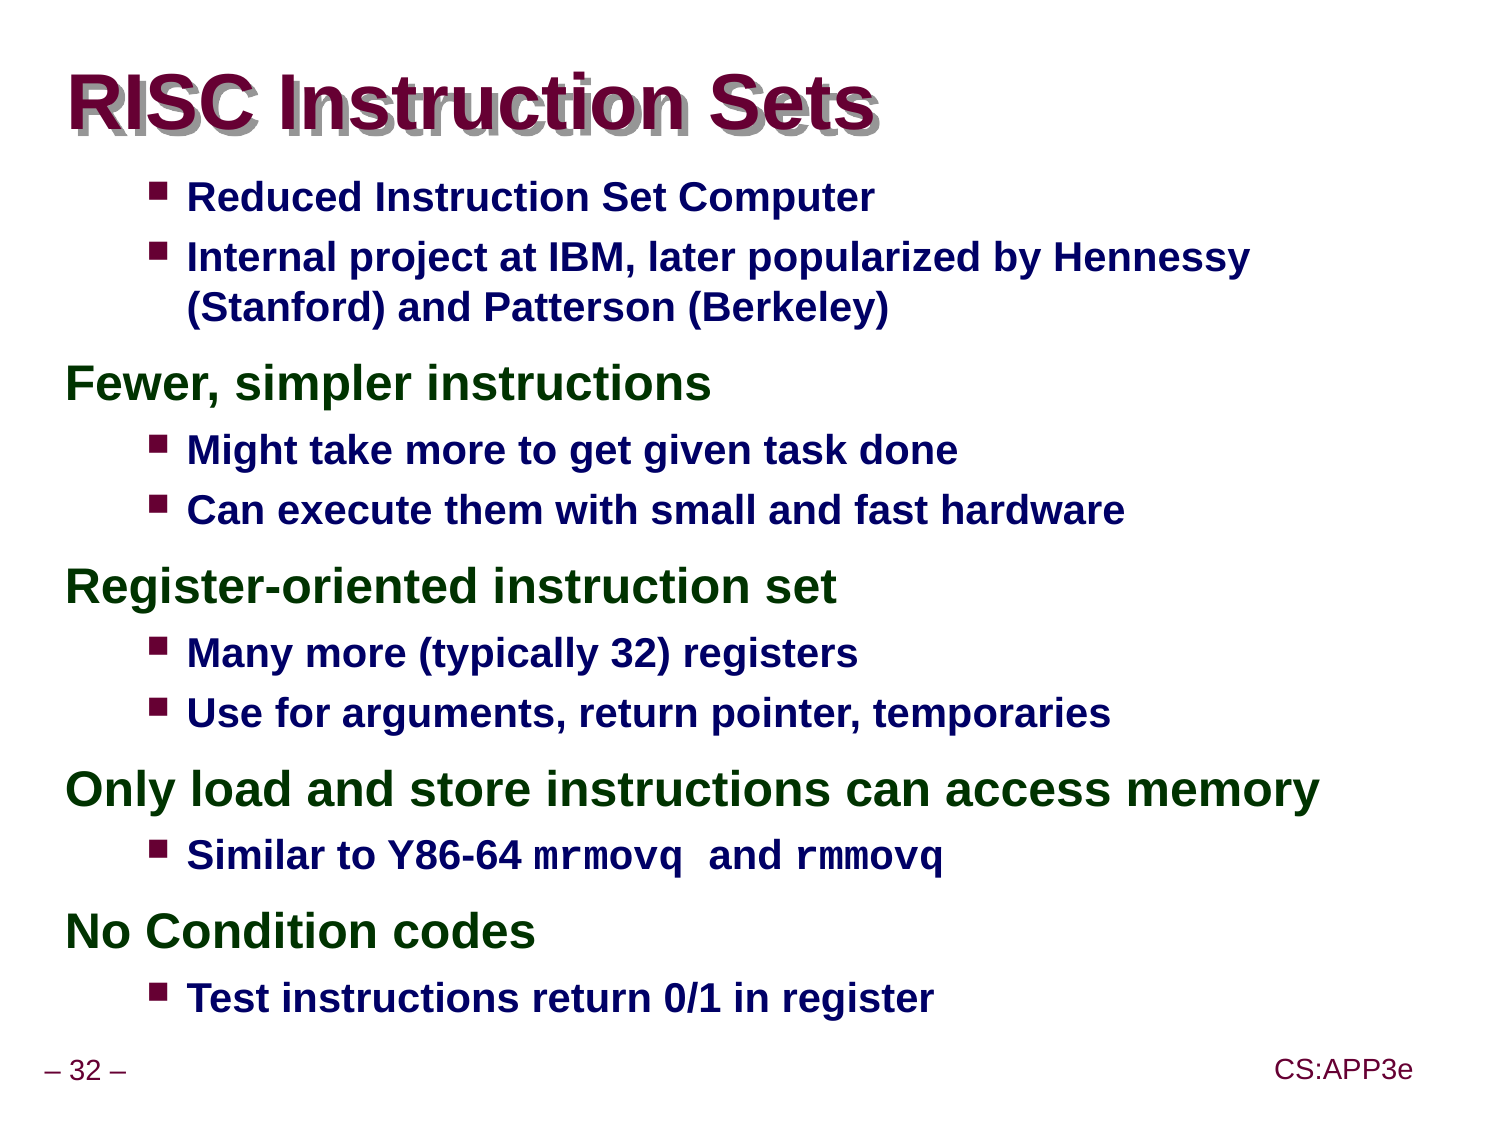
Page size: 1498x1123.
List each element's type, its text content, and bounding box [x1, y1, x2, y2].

title RISC Instruction Sets [66, 40, 1495, 169]
list Reduced Instruction Set Computer Internal project at IBM, later popularized by Hennessy (Stanford) and Patterson (Berkeley) Fewer, simpler instructions Might take more to get given task done Can execute them with small and fast hardware Register-oriented instruction set Many more (typically 32) registers Use for arguments, return pointer, temporaries Only load and store instructions can access memory Similar to Y86-64 mrmovq and rmmovq No Condition codes Test instructions return 0/1 in register [49, 162, 1411, 1018]
